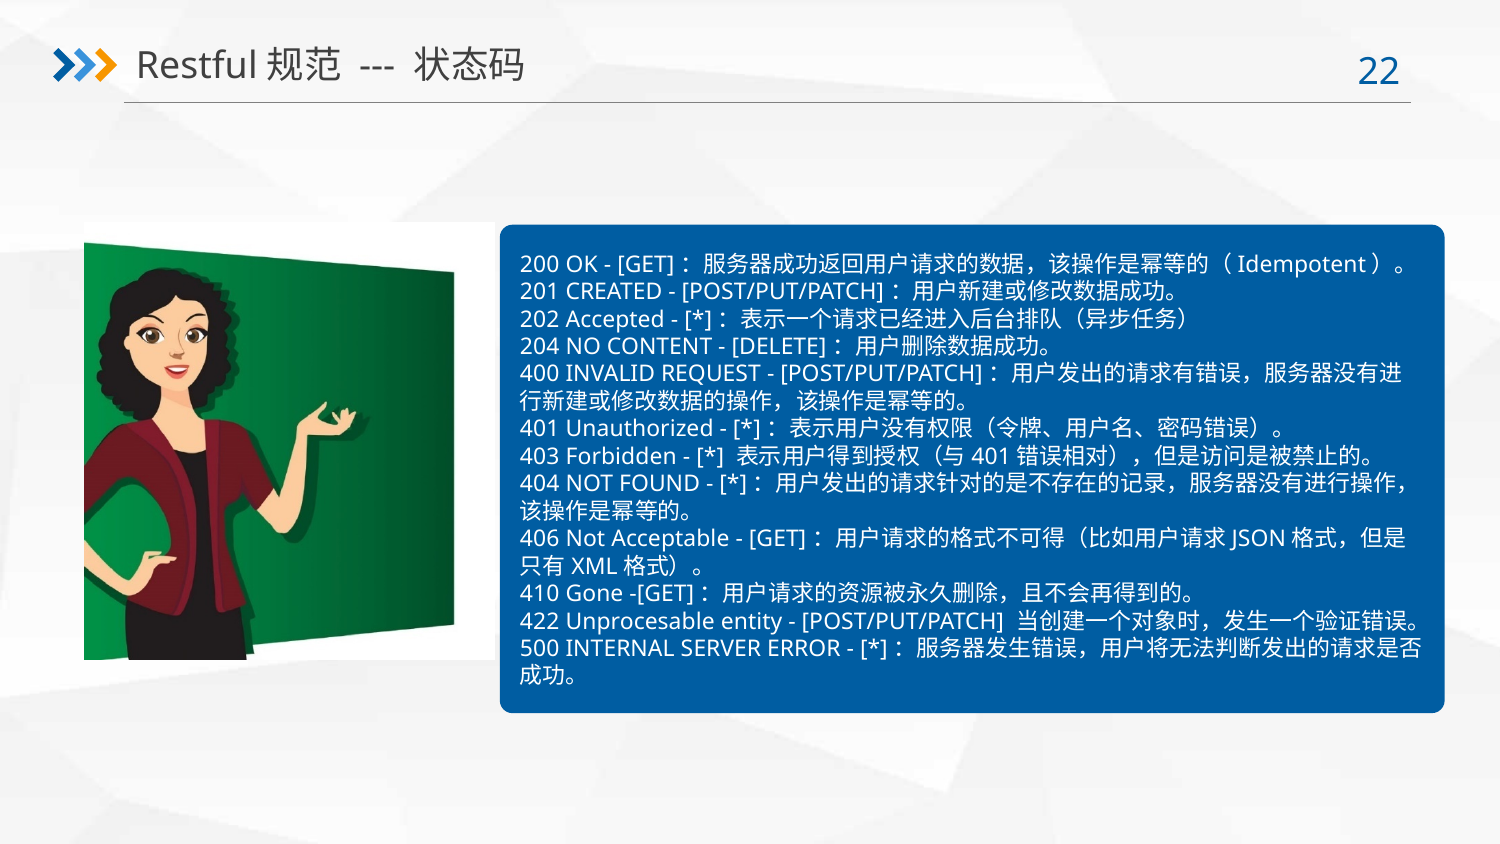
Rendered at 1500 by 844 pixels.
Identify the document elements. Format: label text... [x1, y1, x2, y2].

text_box 200 OK - [GET]：服务器成功返回用户请求的数据，该操作是幂等的（Idempotent）。 201 CREATED - [POST/PUT/PATCH]：用户新建或修改数据成功。 202 Accepted - [*]：表示一个请求已经进入后台排队（异步任务） 204 NO CONTENT - [DELETE]：用户删除数据成功。 400 INVALID REQUEST - [POST/PUT/PATCH]：用户发出的请求有错误，服务器没有进行新建或修改数据的操作，该操作是幂等的。 401 Unauthorized - [*]：表示用户没有权限（令牌、用户名、密码错误）。 403 Forbidden - [*] 表示用户得到授权（与401错误相对），但是访问是被禁止的。 404 NOT FOUND - [*]：用户发出的请求针对的是不存在的记录，服务器没有进行操作，该操作是幂等的。 406 Not Acceptable - [GET]：用户请求的格式不可得（比如用户请求JSON格式，但是只有XML格式）。 410 Gone -[GET]：用户请求的资源被永久删除，且不会再得到的。 422 Unprocesable entity - [POST/PUT/PATCH] 当创建一个对象时，发生一个验证错误。 500 INTERNAL SERVER ERROR - [*]：服务器发生错误，用户将无法判断发出的请求是否成功。 [499, 224, 1445, 714]
picture [0, 0, 1500, 844]
text_box Restful规范 --- 状态码 [135, 32, 621, 95]
